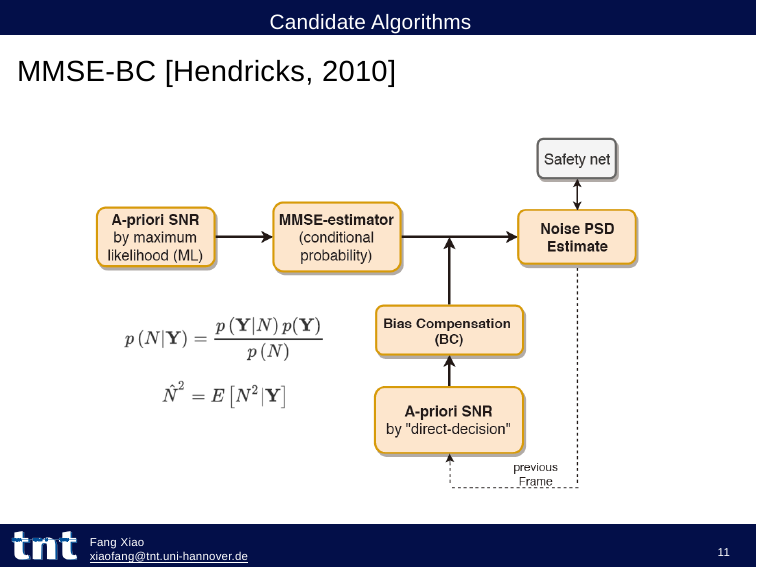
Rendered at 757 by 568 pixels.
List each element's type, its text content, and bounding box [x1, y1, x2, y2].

text_box [11, 531, 78, 560]
text_box [0, 523, 756, 567]
text_box 11 [715, 545, 741, 560]
picture [90, 133, 648, 491]
title Candidate Algorithms [90, 8, 571, 104]
text_box MMSE-BC [Hendricks, 2010] [15, 52, 404, 88]
footer Fang Xiao xiaofang@tnt.uni-hannover.de [87, 534, 262, 568]
